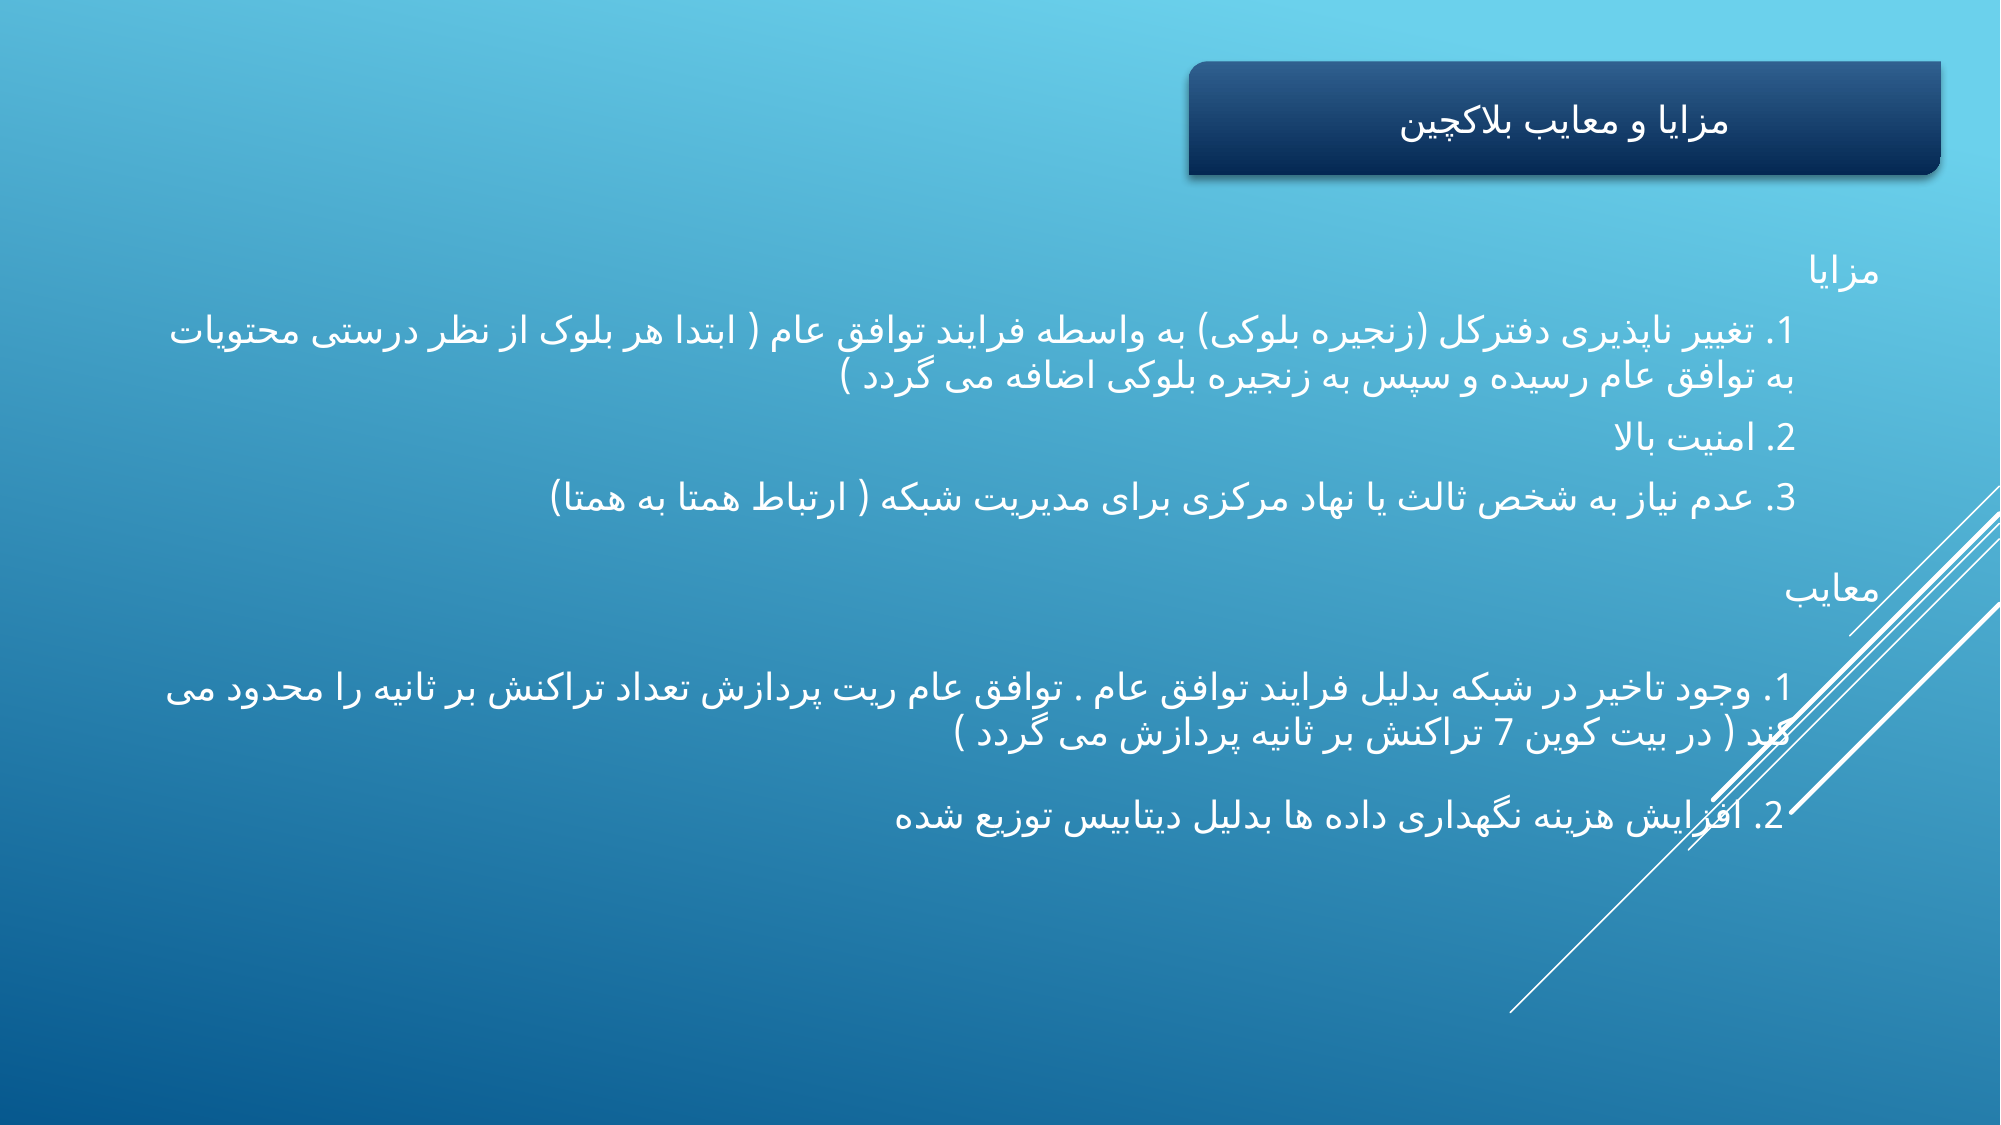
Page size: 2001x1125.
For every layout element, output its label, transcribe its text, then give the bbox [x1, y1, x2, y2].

text_box 2. امنیت بالا [324, 405, 1812, 465]
text_box 3. عدم نیاز به شخص ثالث یا نهاد مرکزی برای مدیریت شبکه ( ارتباط همتا به همتا) [431, 465, 1812, 526]
text_box 2. افزایش هزینه نگهداری داده ها بدلیل دیتابیس توزیع شده [144, 783, 1799, 844]
text_box مزایا و معایب بلاکچین [1188, 61, 1941, 175]
text_box معایب [1704, 556, 1896, 617]
text_box مزایا [547, 238, 1896, 299]
text_box 1. وجود تاخیر در شبکه بدلیل فرایند توافق عام . توافق عام ریت پردازش تعداد تراکنش بر ثانیه را محدود می کند ( در بیت کوین 7 تراکنش بر ثانیه پردازش می گردد ) [134, 655, 1810, 761]
text_box 1. تغییر ناپذیری دفترکل (زنجیره بلوکی) به واسطه فرایند توافق عام ( ابتدا هر بلوک از نظر درستی محتویات به توافق عام رسیده و سپس به زنجیره بلوکی اضافه می گردد ) [134, 299, 1812, 404]
